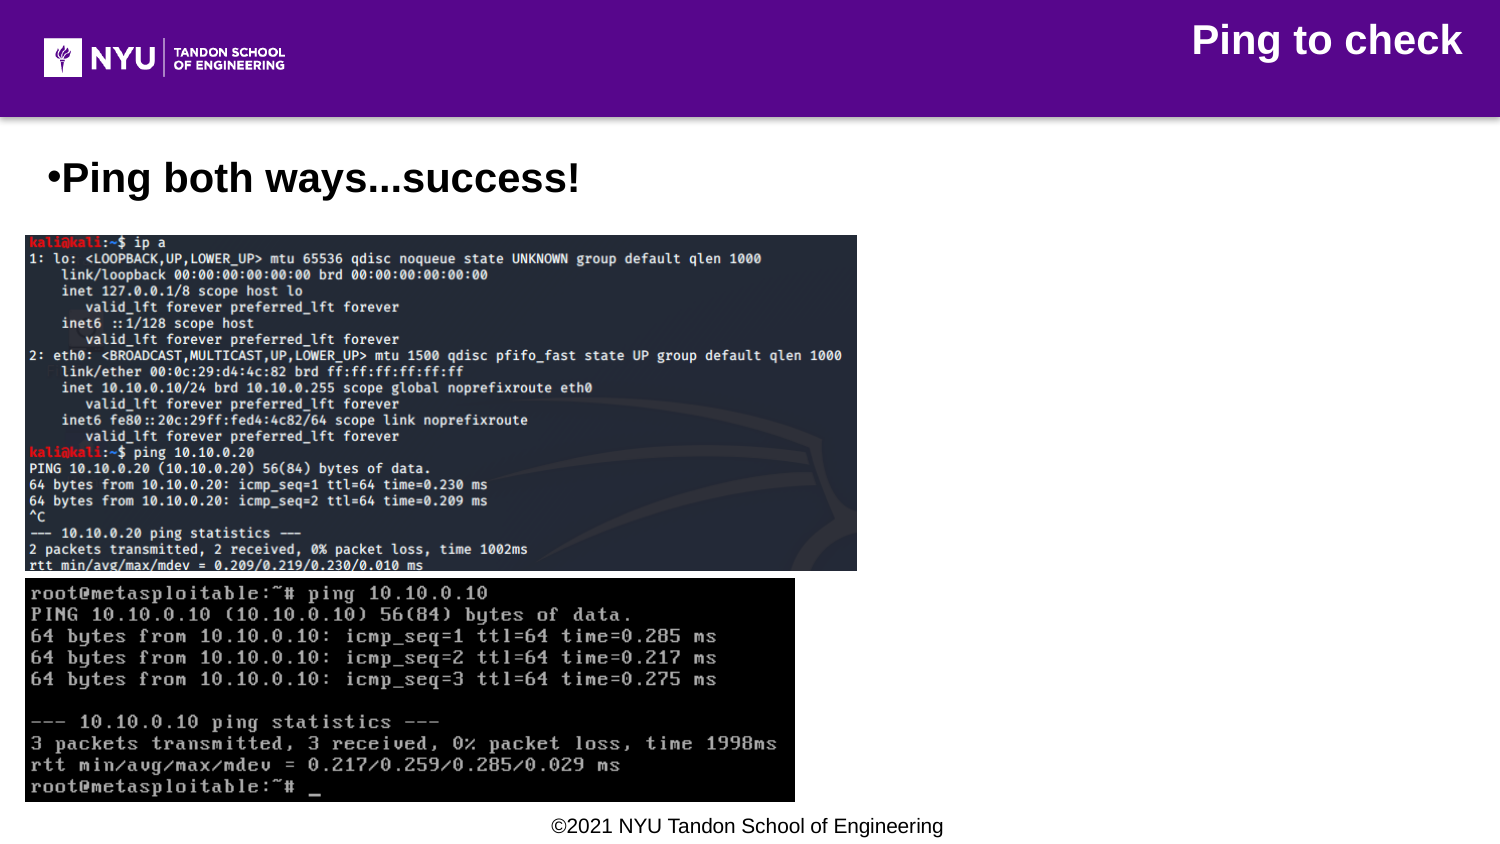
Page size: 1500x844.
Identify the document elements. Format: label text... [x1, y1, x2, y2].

picture [25, 235, 858, 571]
picture [44, 38, 285, 77]
picture [25, 578, 795, 802]
list Ping both ways...success! [47, 151, 1454, 800]
list Ping to check [392, 12, 1463, 109]
